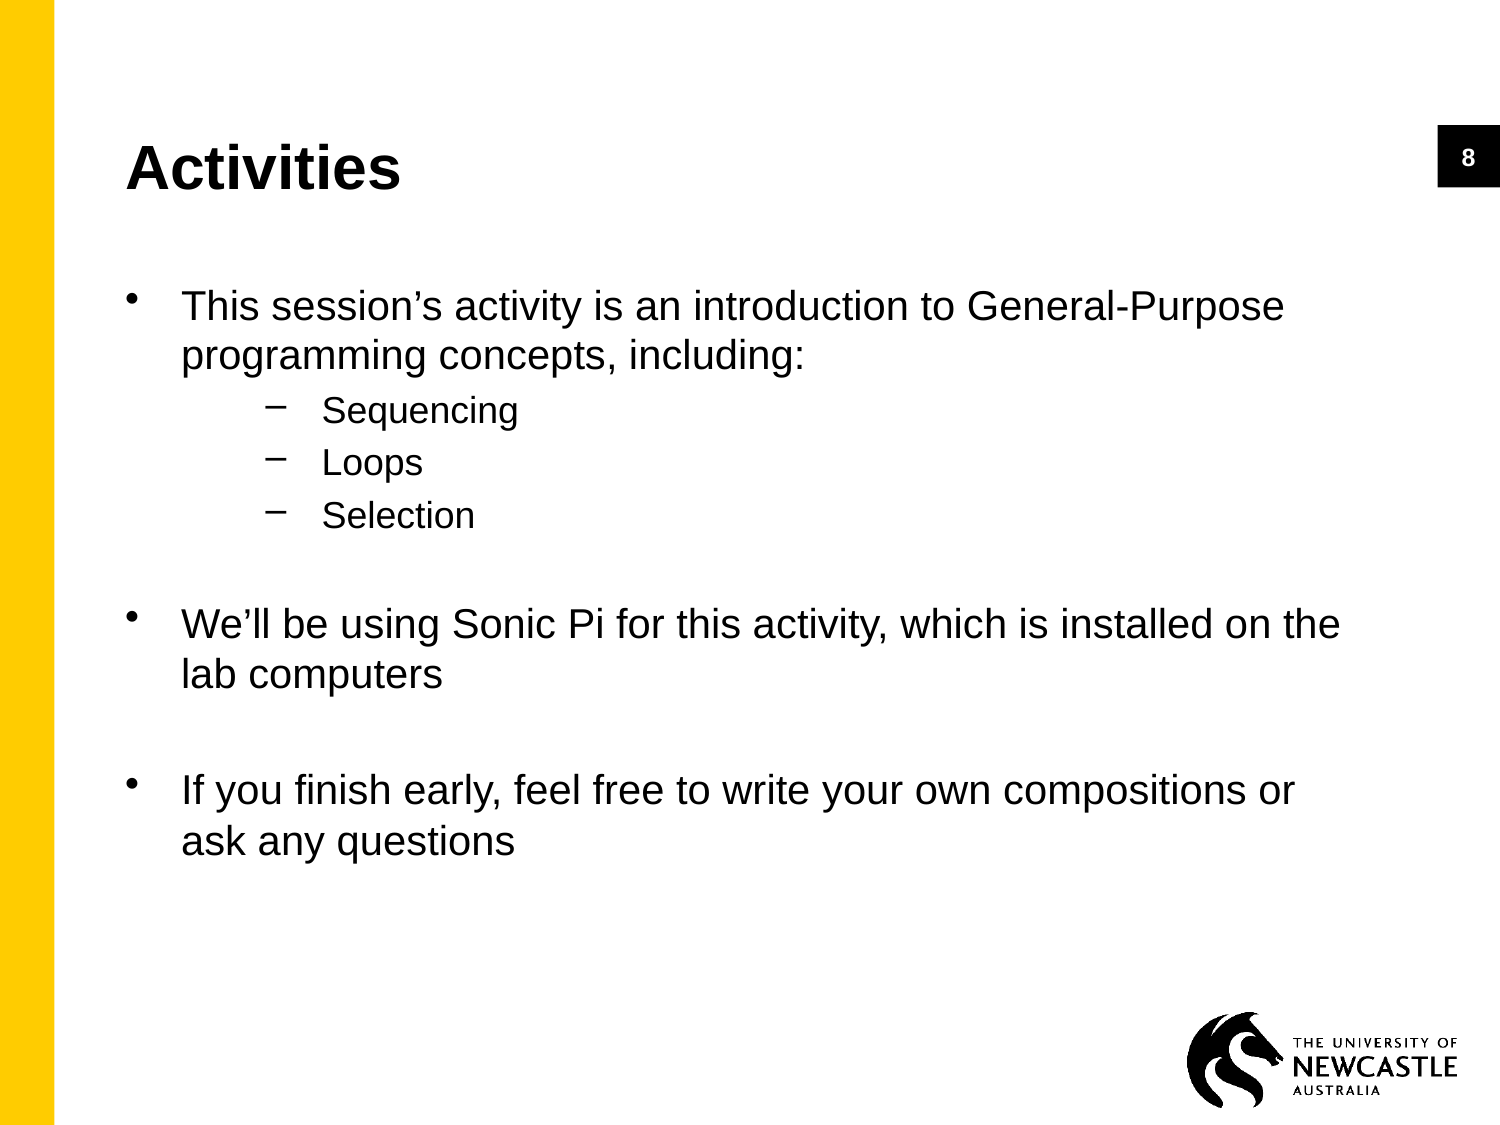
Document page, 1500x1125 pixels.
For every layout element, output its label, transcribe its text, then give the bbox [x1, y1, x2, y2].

text_box This session’s activity is an introduction to General-Purpose programming concepts, including: Sequencing Loops Selection We’ll be using Sonic Pi for this activity, which is installed on the lab computers If you finish early, feel free to write your own compositions or ask any questions [124, 219, 1353, 917]
picture [1187, 1012, 1457, 1108]
text_box [0, 0, 55, 1125]
title Activities [125, 126, 1500, 327]
